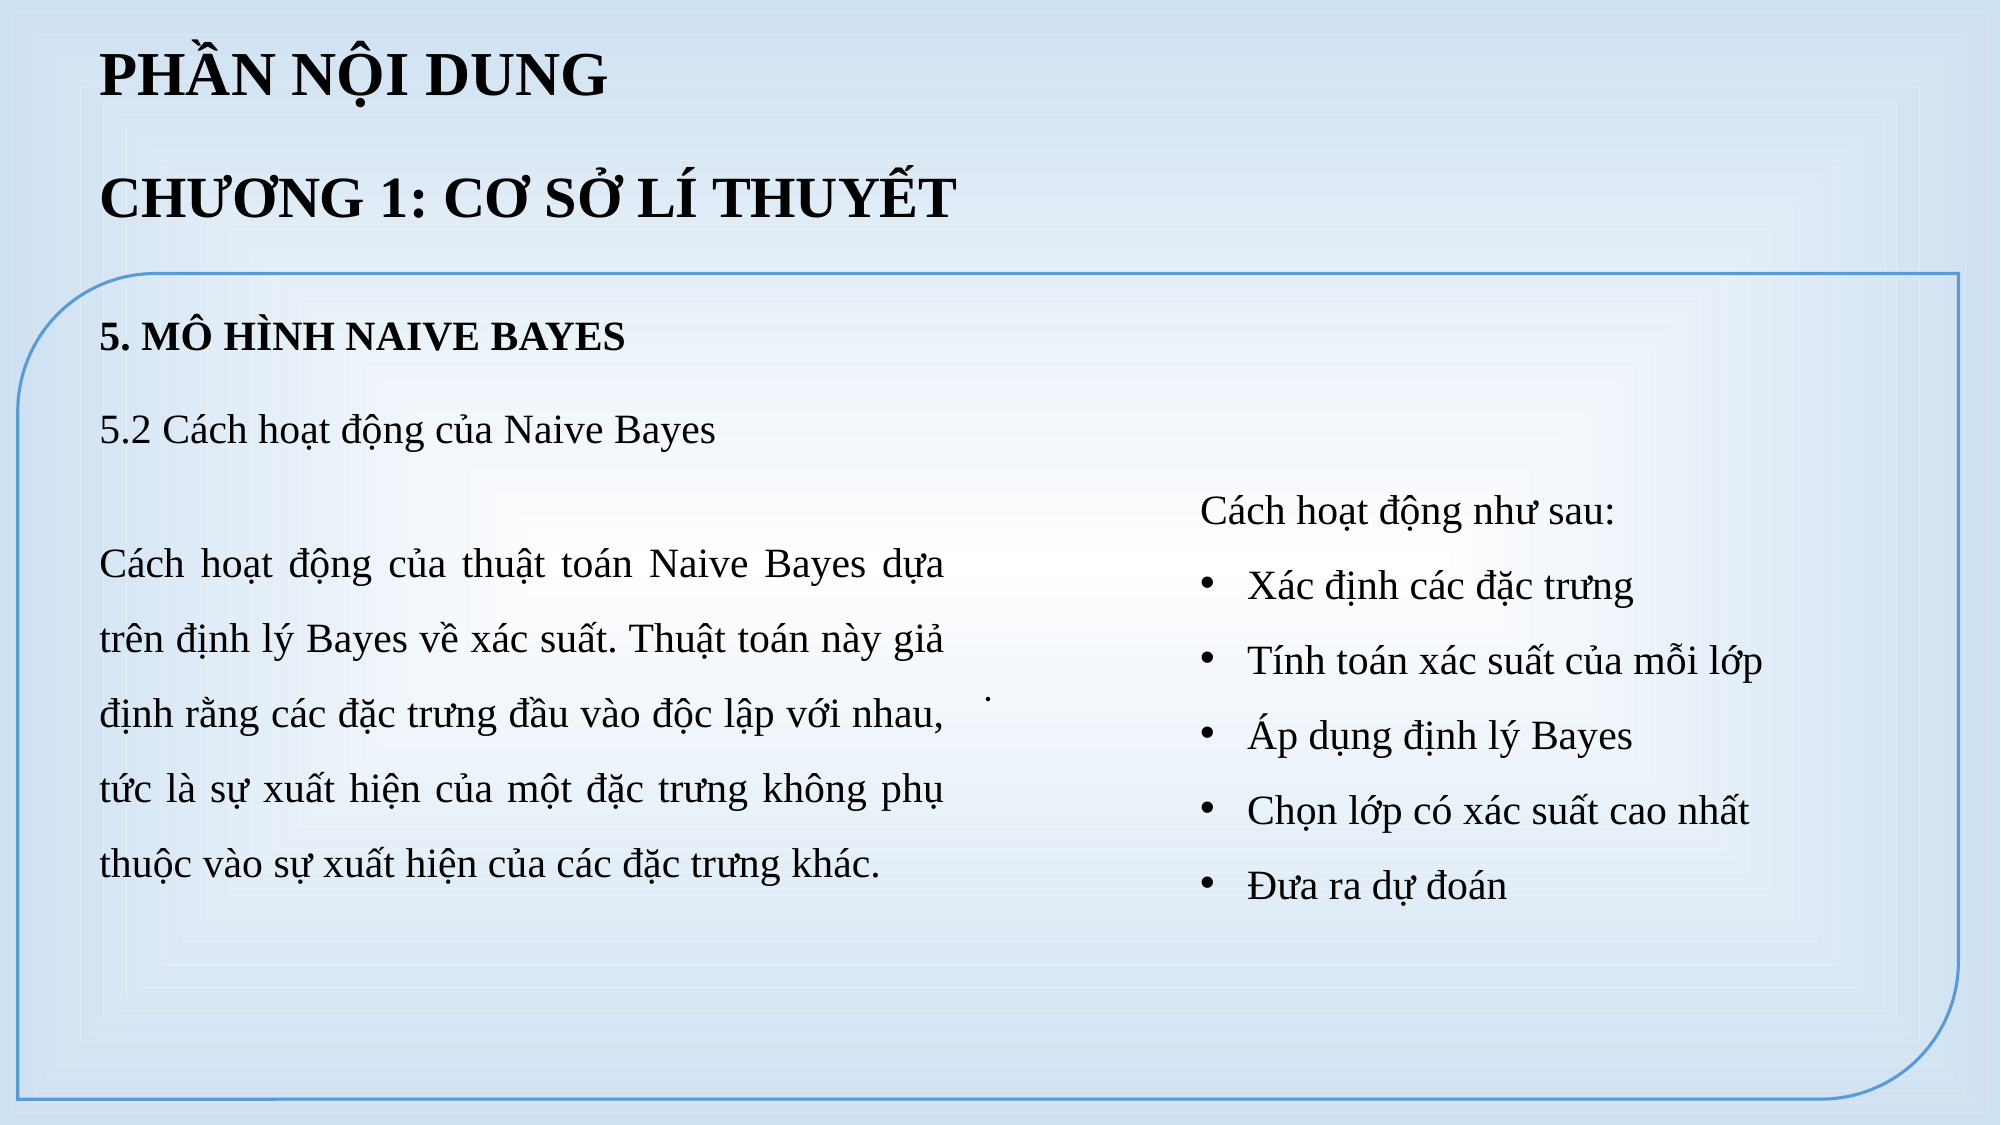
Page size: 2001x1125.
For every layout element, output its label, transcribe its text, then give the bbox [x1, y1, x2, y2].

text_box PHẦN NỘI DUNG [84, 25, 834, 116]
text_box 5.2 Cách hoạt động của Naive Bayes [84, 394, 749, 510]
text_box CHƯƠNG 1: CƠ SỞ LÍ THUYẾT [84, 152, 1005, 237]
text_box Cách hoạt động như sau: Xác định các đặc trưng Tính toán xác suất của mỗi lớp Áp dụng định lý Bayes Chọn lớp có xác suất cao nhất Đưa ra dự đoán [1185, 450, 1907, 965]
text_box 5. MÔ HÌNH NAIVE BAYES [84, 301, 913, 367]
text_box . [16, 271, 1961, 1101]
text_box Cách hoạt động của thuật toán Naive Bayes dựa trên định lý Bayes về xác suất. Thuật toán này giả định rằng các đặc trưng đầu vào độc lập với nhau, tức là sự xuất hiện của một đặc trưng không phụ thuộc vào sự xuất hiện của các đặc trưng khác. [84, 503, 960, 968]
